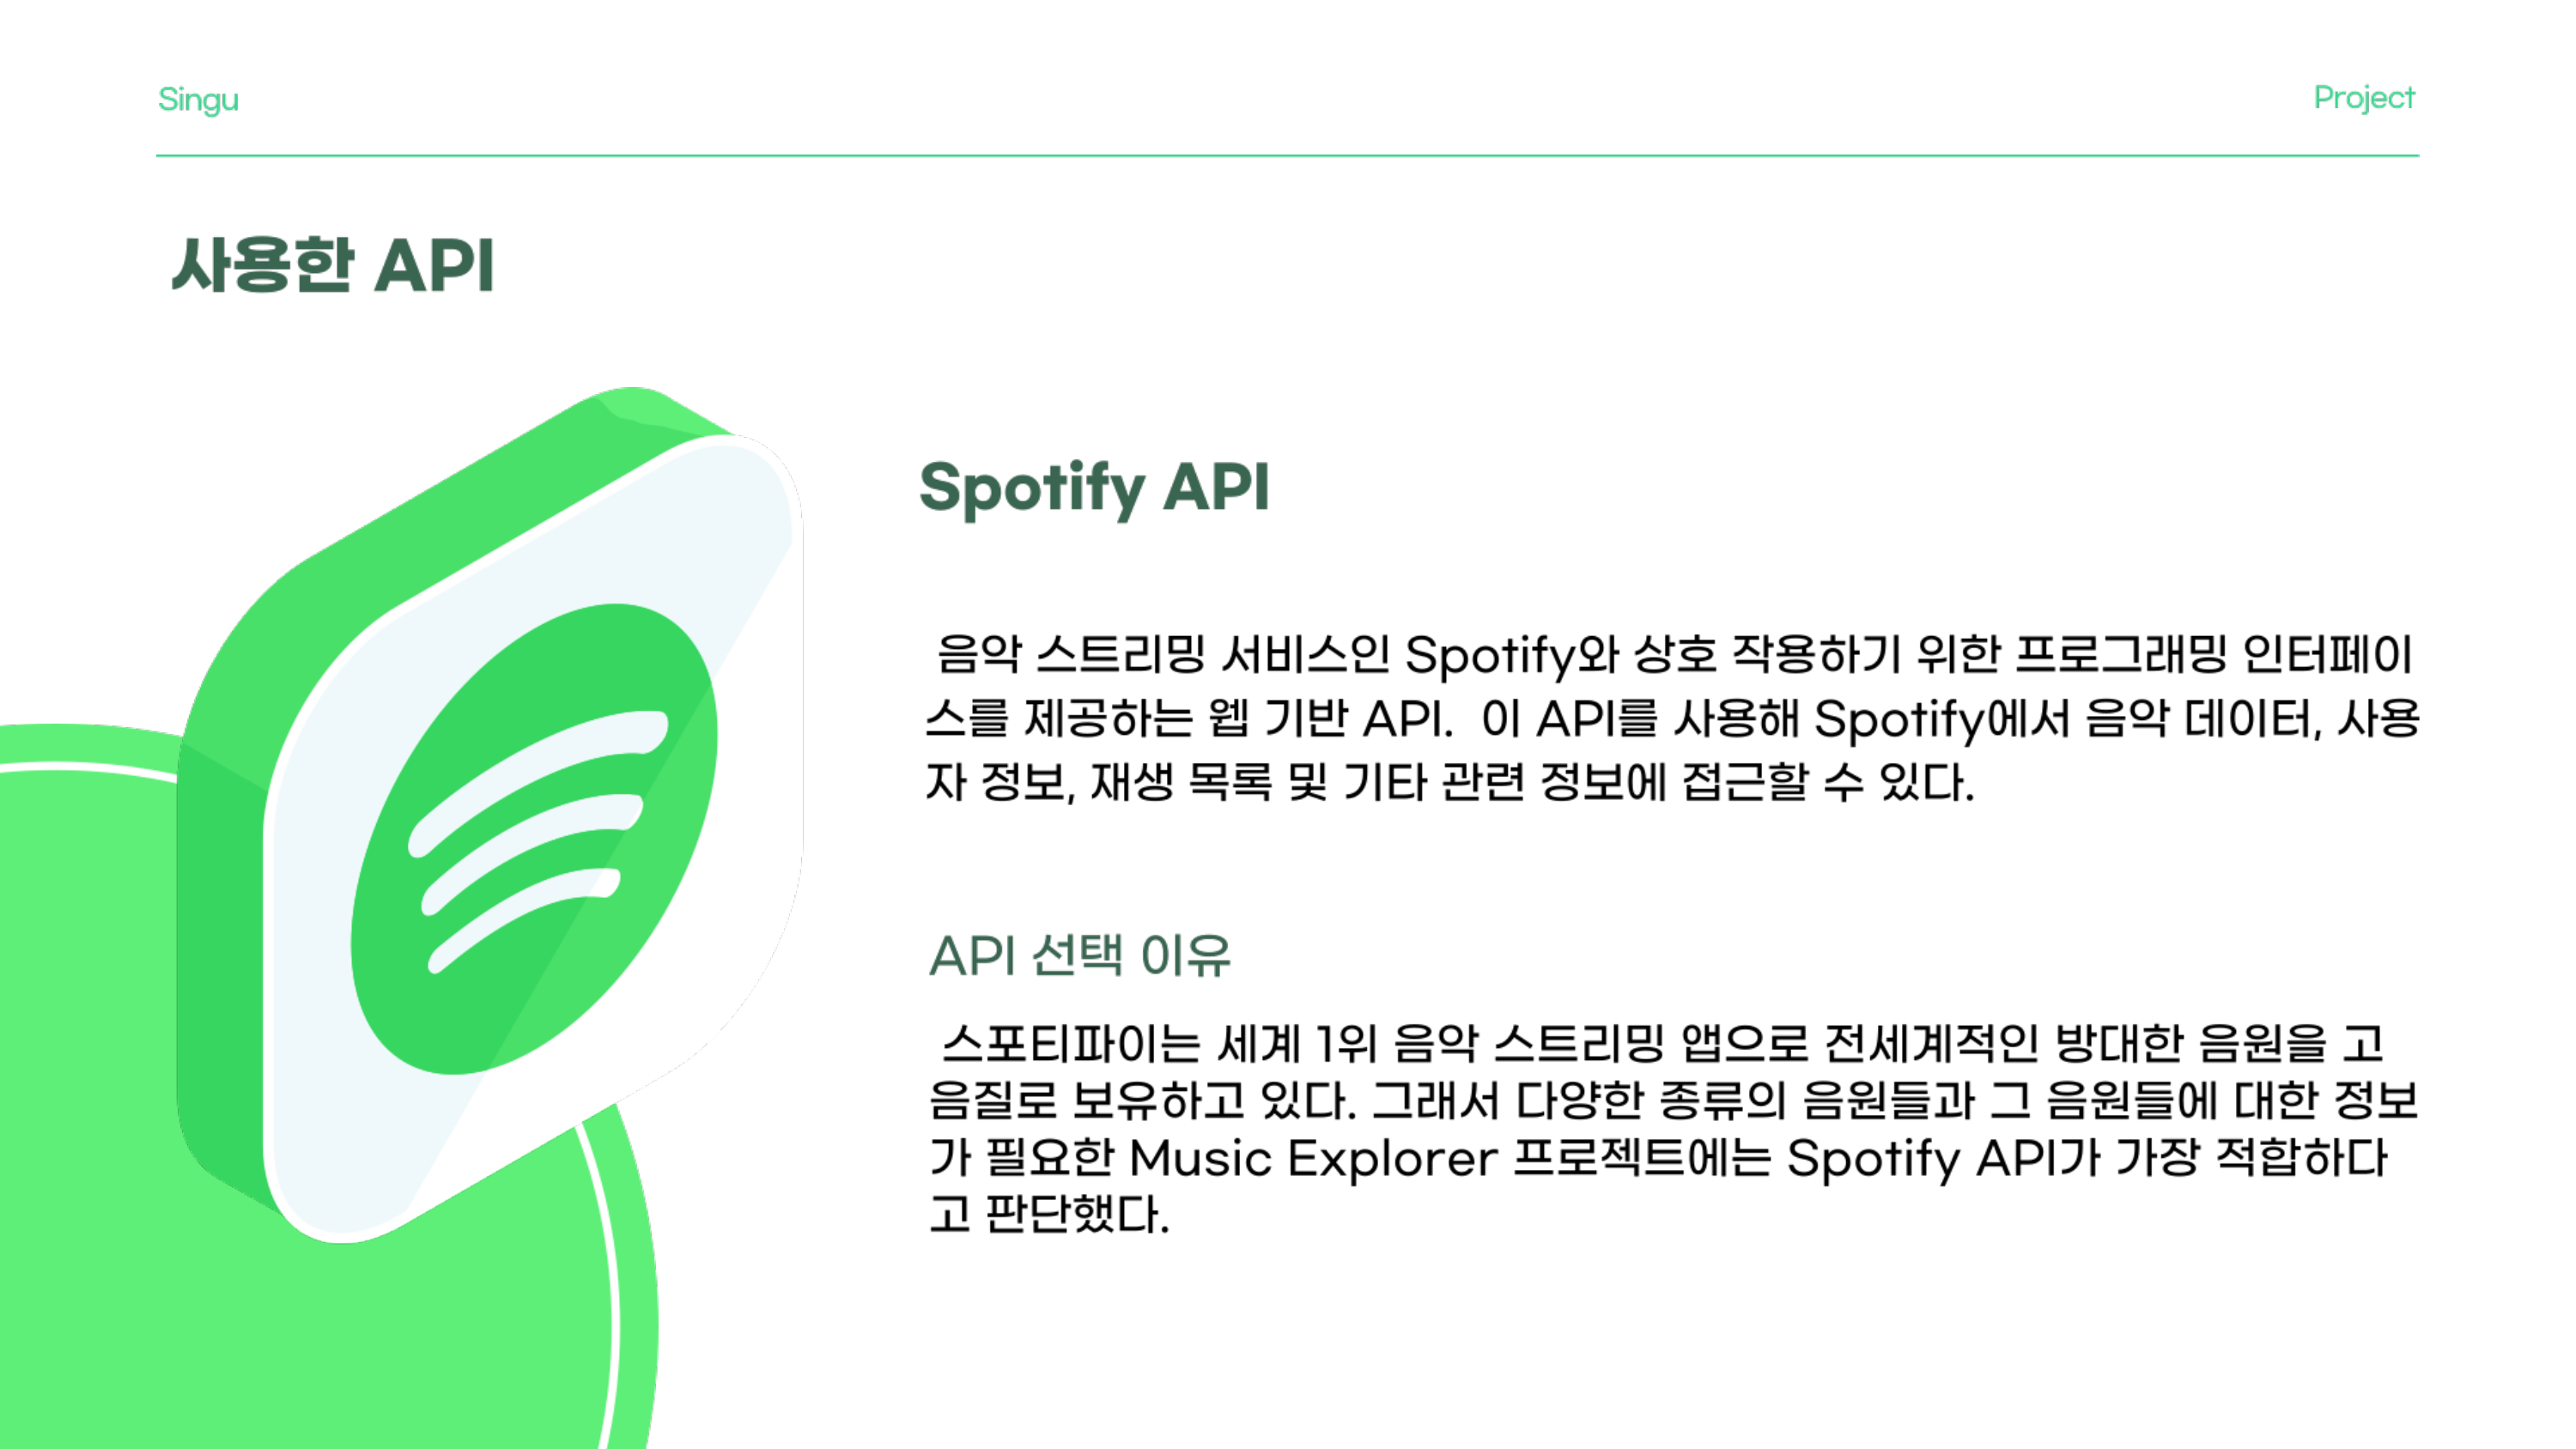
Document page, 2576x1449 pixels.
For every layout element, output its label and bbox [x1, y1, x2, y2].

text_box [155, 154, 2420, 158]
picture [914, 912, 2462, 1291]
text_box [0, 724, 659, 1449]
picture [149, 200, 562, 375]
picture [796, 430, 1373, 582]
picture [911, 615, 2463, 861]
picture [1513, 68, 2576, 146]
picture [149, 74, 264, 147]
text_box [55, 381, 926, 1251]
